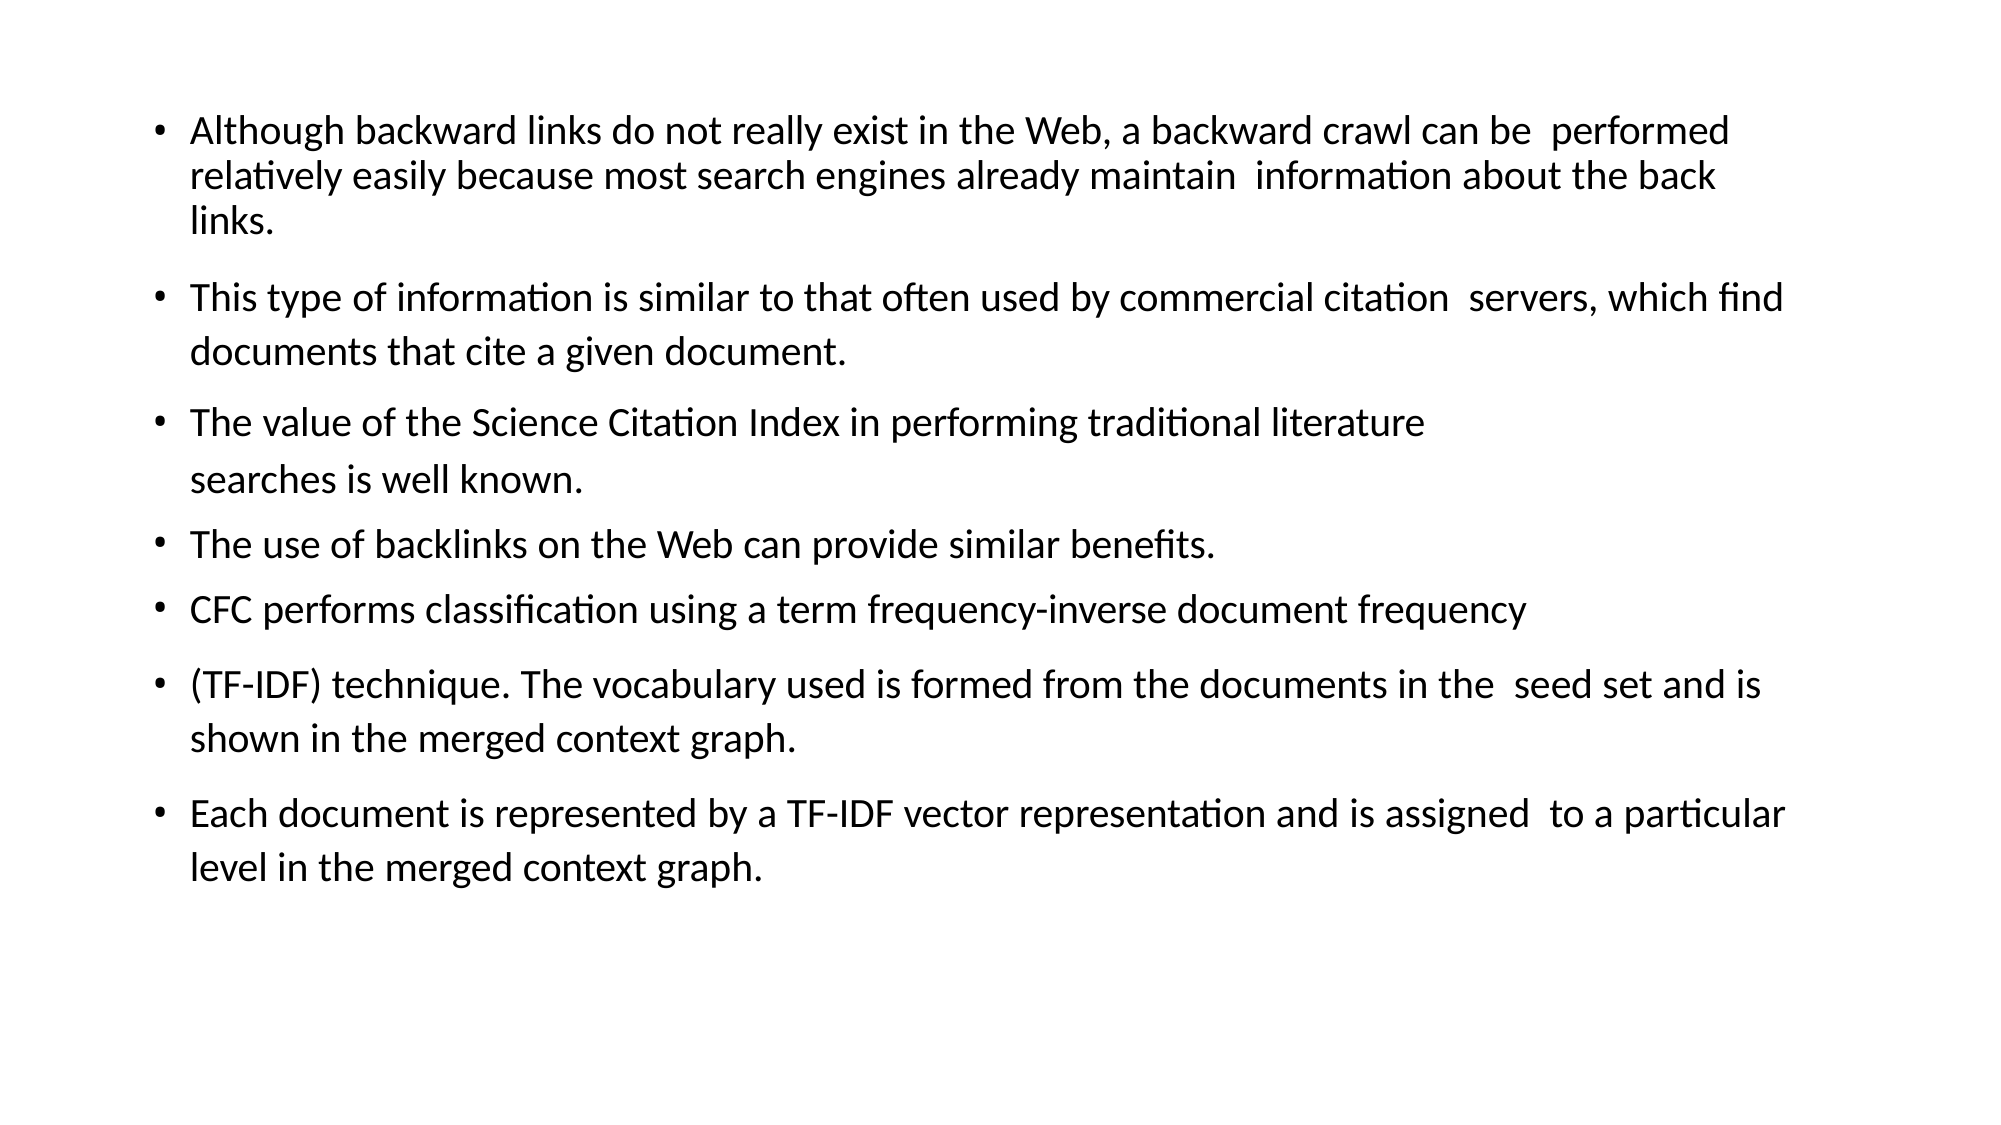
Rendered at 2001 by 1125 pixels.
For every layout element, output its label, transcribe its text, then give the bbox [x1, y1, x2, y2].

text_box Although backward links do not really exist in the Web, a backward crawl can be performed relatively easily because most search engines already maintain information about the back links. This type of information is similar to that often used by commercial citation servers, which find documents that cite a given document. The value of the Science Citation Index in performing traditional literature searches is well known. The use of backlinks on the Web can provide similar benefits. CFC performs classification using a term frequency-inverse document frequency (TF-IDF) technique. The vocabulary used is formed from the documents in the seed set and is shown in the merged context graph. Each document is represented by a TF-IDF vector representation and is assigned to a particular level in the merged context graph. [150, 100, 1811, 890]
